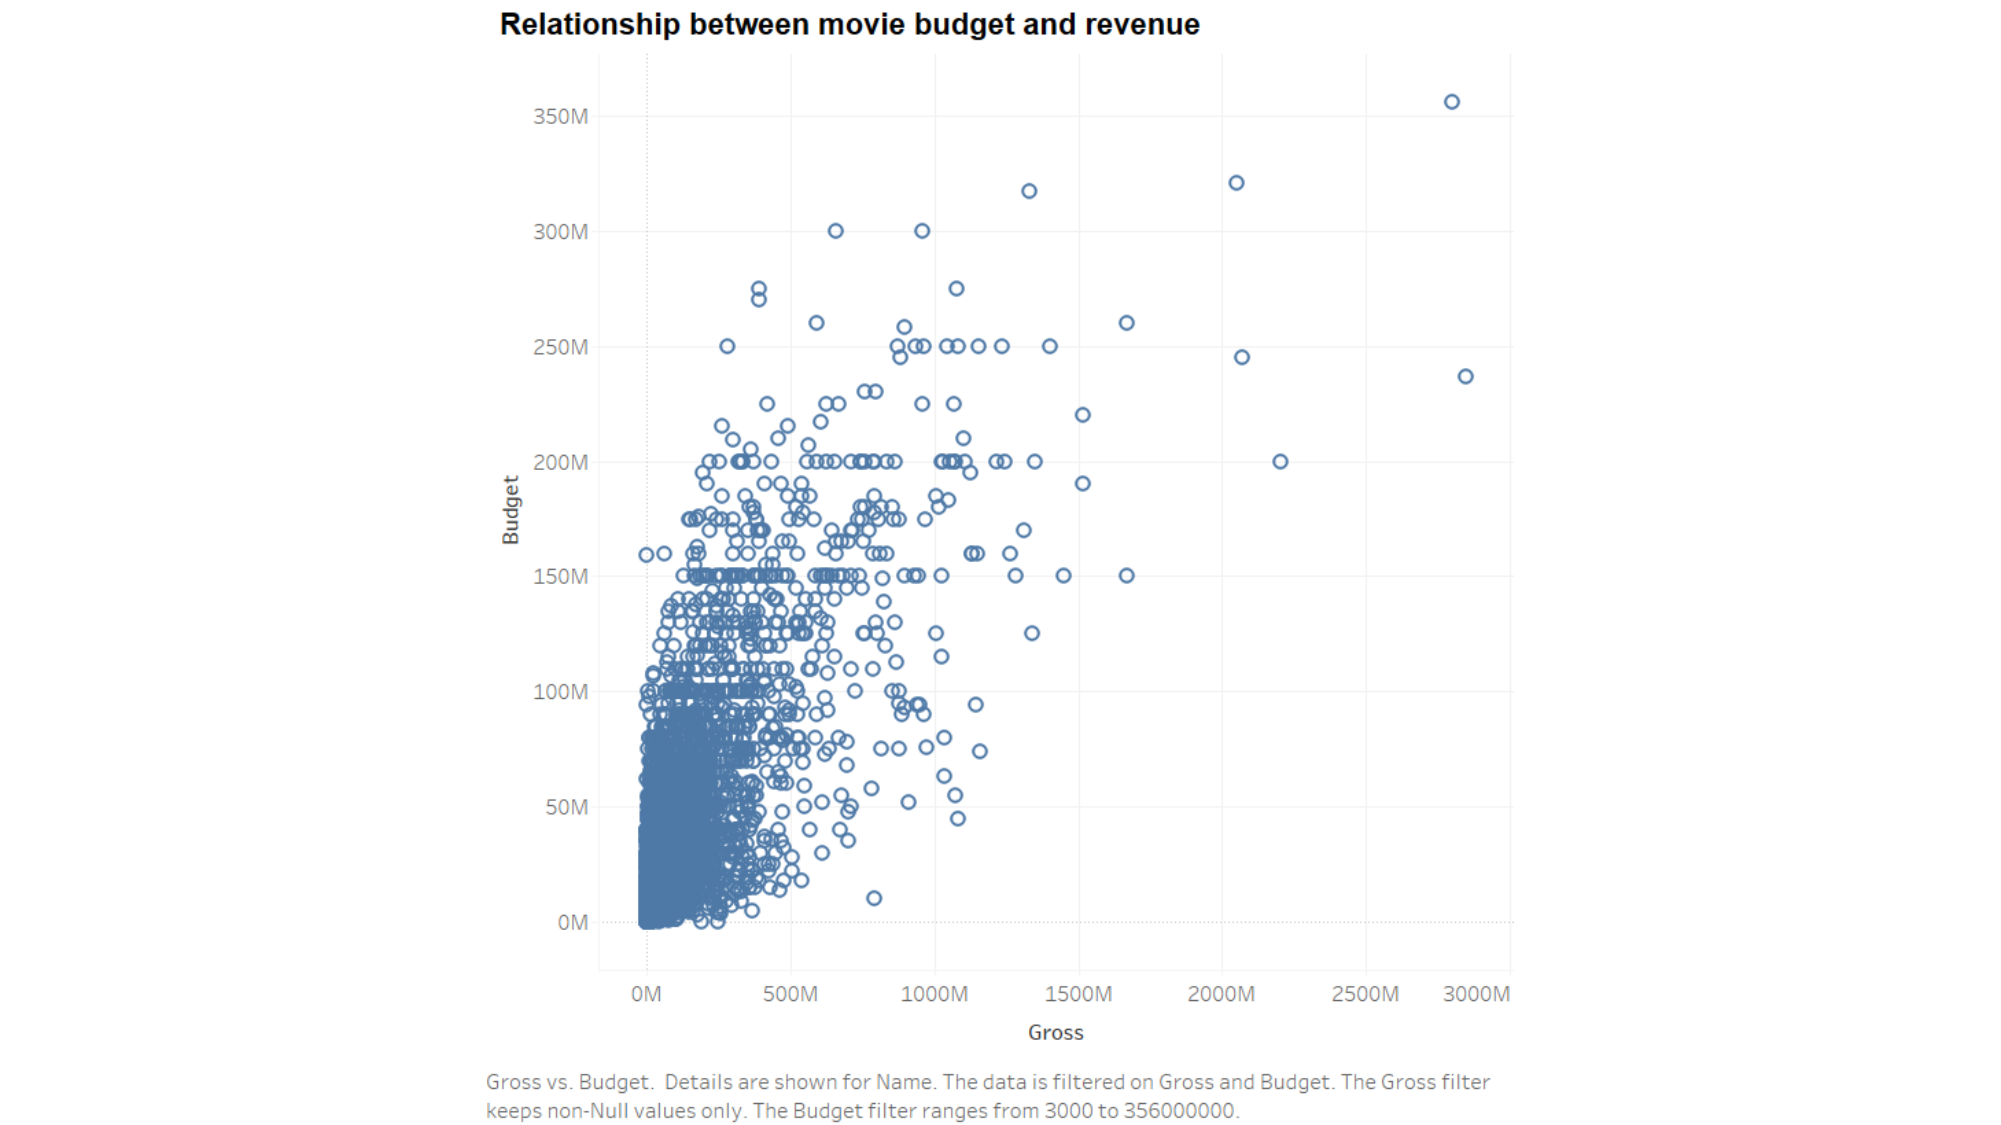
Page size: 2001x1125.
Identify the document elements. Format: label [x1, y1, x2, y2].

picture [486, 0, 1514, 1125]
